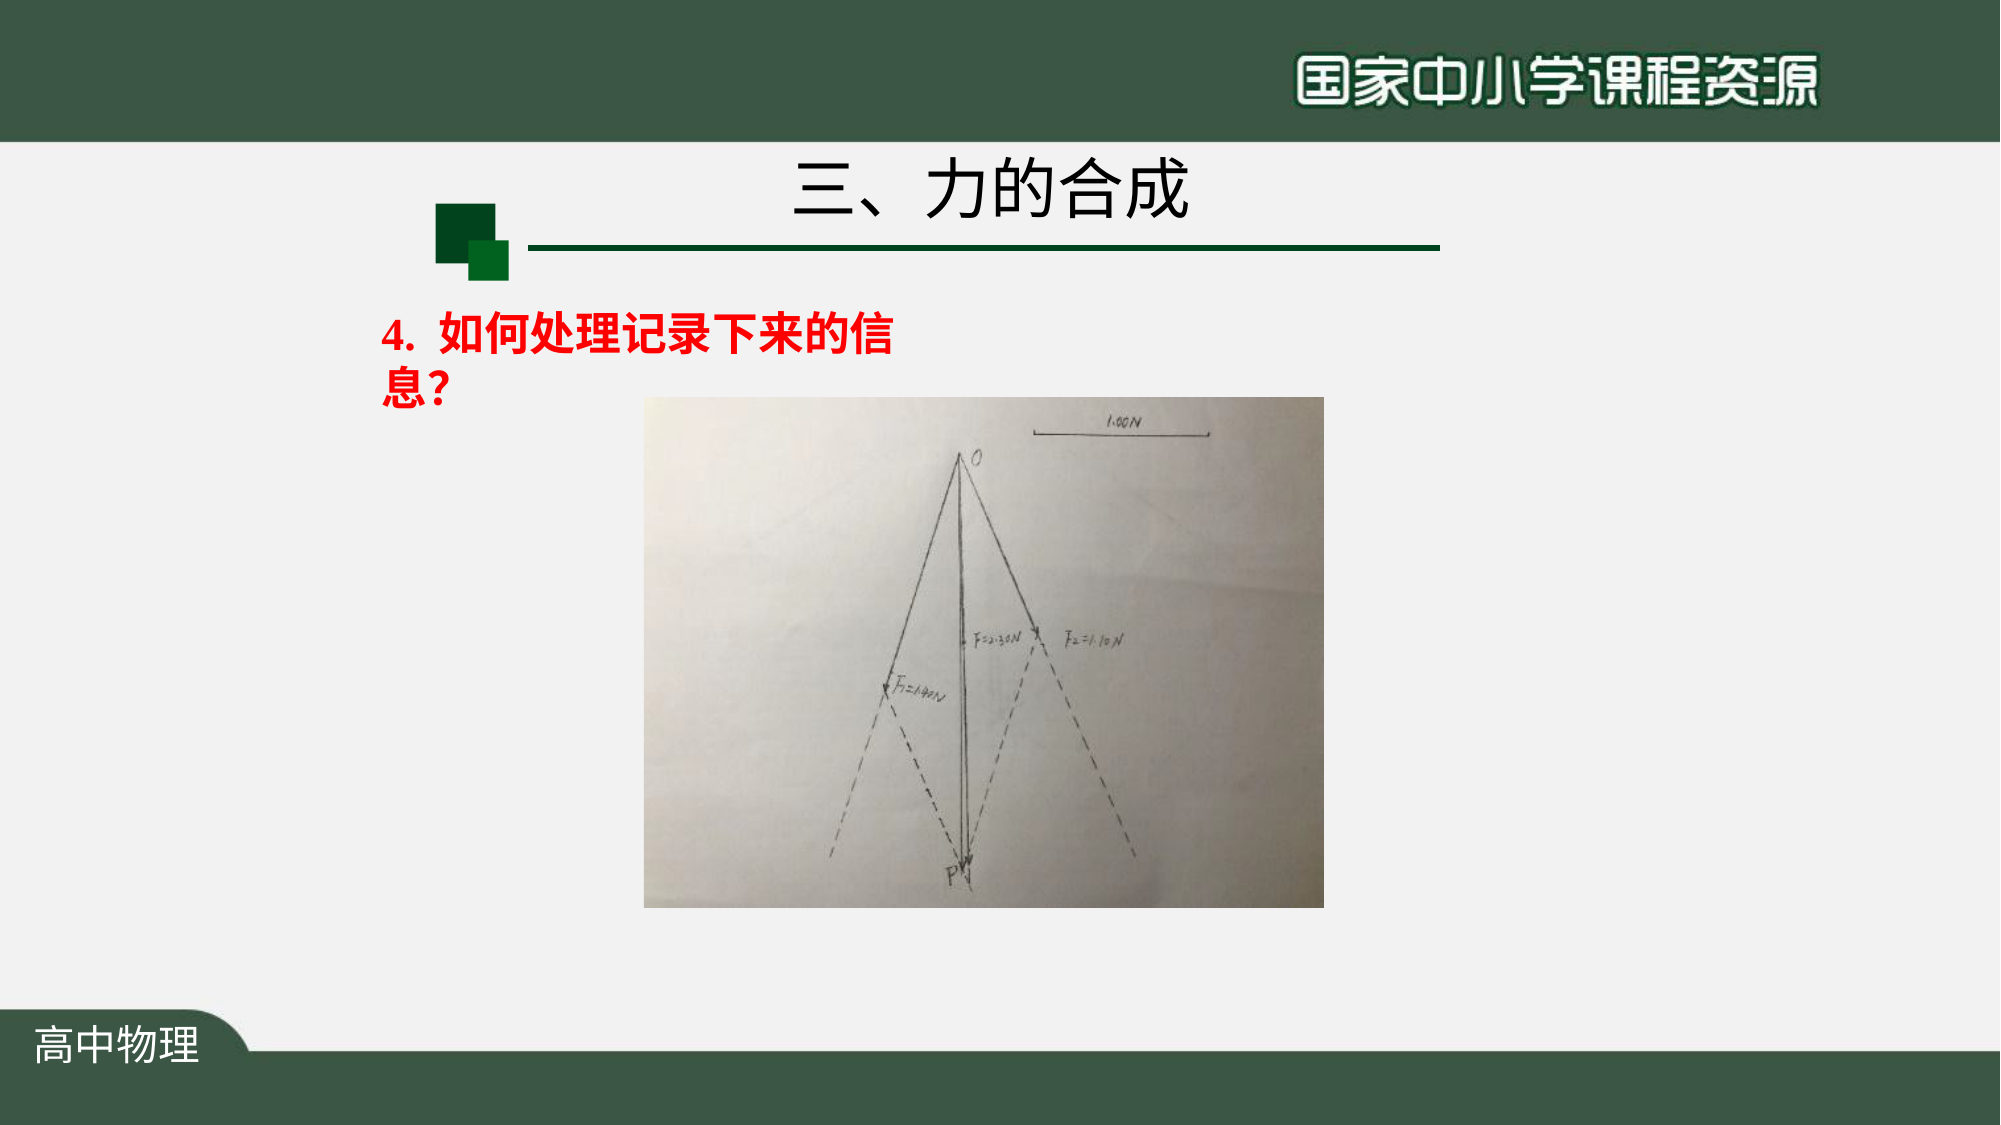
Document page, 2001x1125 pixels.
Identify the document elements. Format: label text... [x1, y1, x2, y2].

picture [0, 0, 2000, 1125]
footer 高中物理 [31, 1013, 202, 1125]
text_box 三、力的合成 [788, 144, 1193, 227]
text_box [468, 240, 509, 281]
text_box [435, 203, 496, 264]
text_box [643, 397, 1324, 908]
text_box 4. 如何处理记录下来的信息？ [379, 302, 981, 415]
